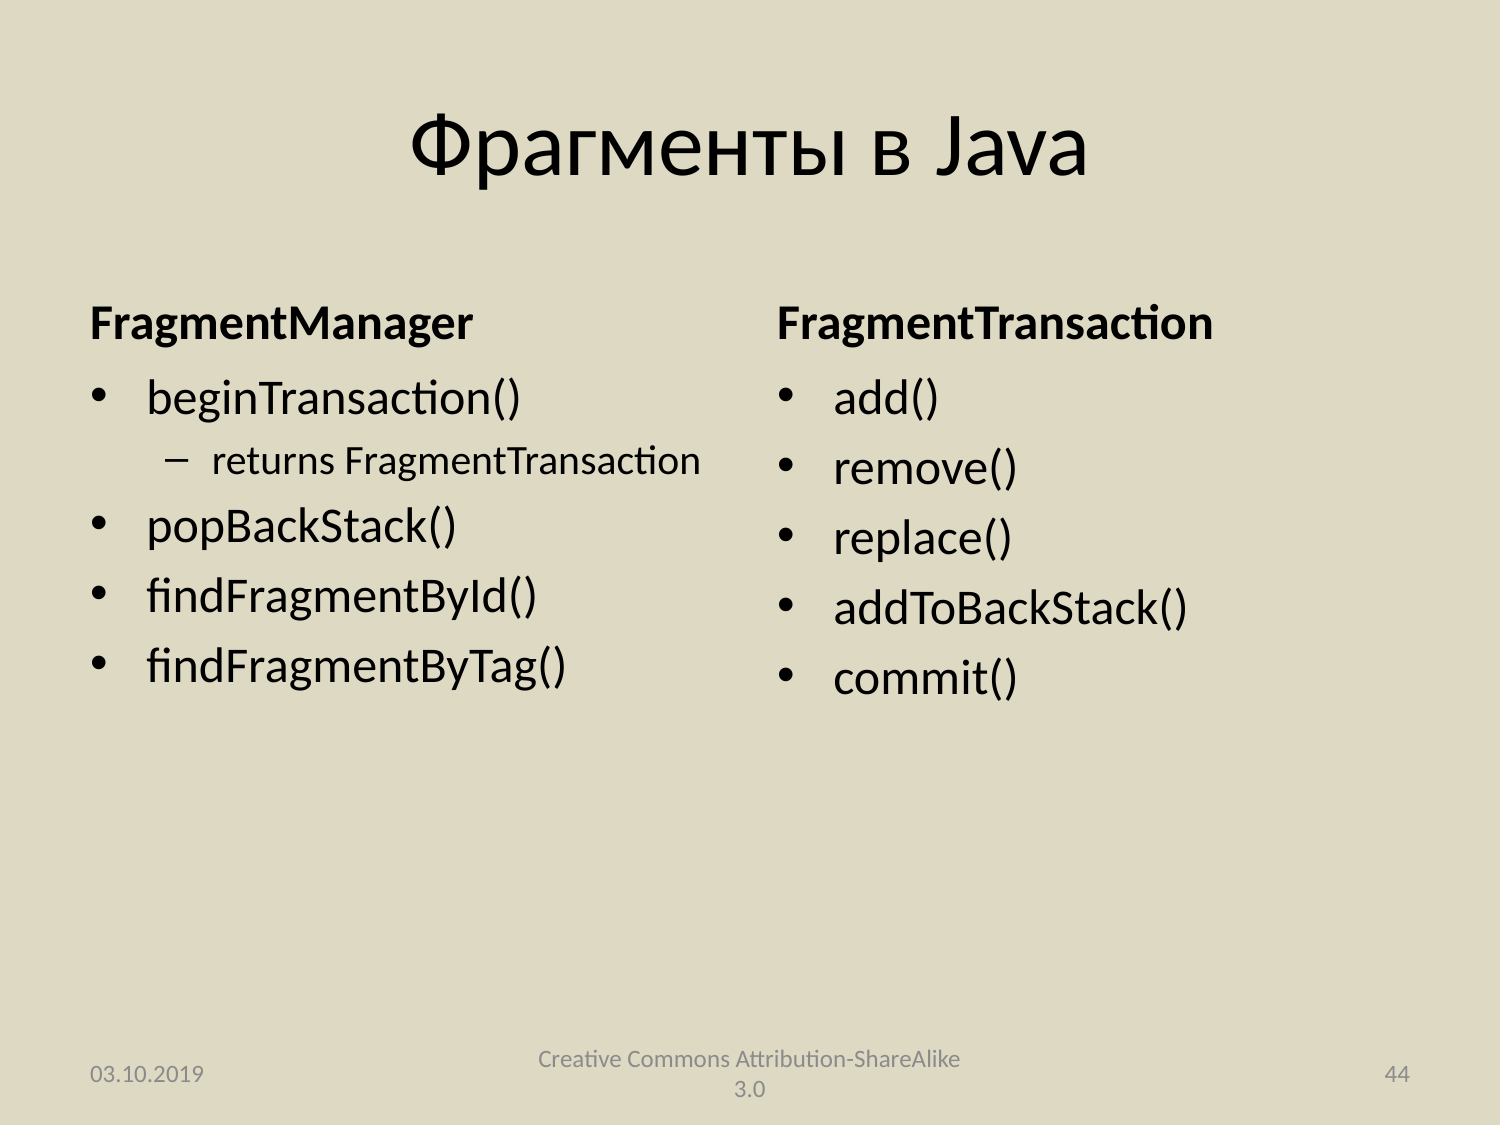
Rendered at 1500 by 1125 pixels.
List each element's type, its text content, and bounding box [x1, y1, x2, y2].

title Фрагменты в Java [74, 44, 1426, 233]
list FragmentManager [74, 251, 738, 356]
footer Creative Commons Attribution-ShareAlike 3.0 [512, 1042, 988, 1103]
list beginTransaction() returns FragmentTransaction popBackStack() findFragmentById() findFragmentByTag() [74, 356, 738, 1006]
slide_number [75, 1042, 425, 1103]
list add() remove() replace() addToBackStack() commit() [761, 356, 1426, 1006]
slide_number 44 [1074, 1042, 1425, 1103]
list FragmentTransaction [761, 251, 1426, 356]
